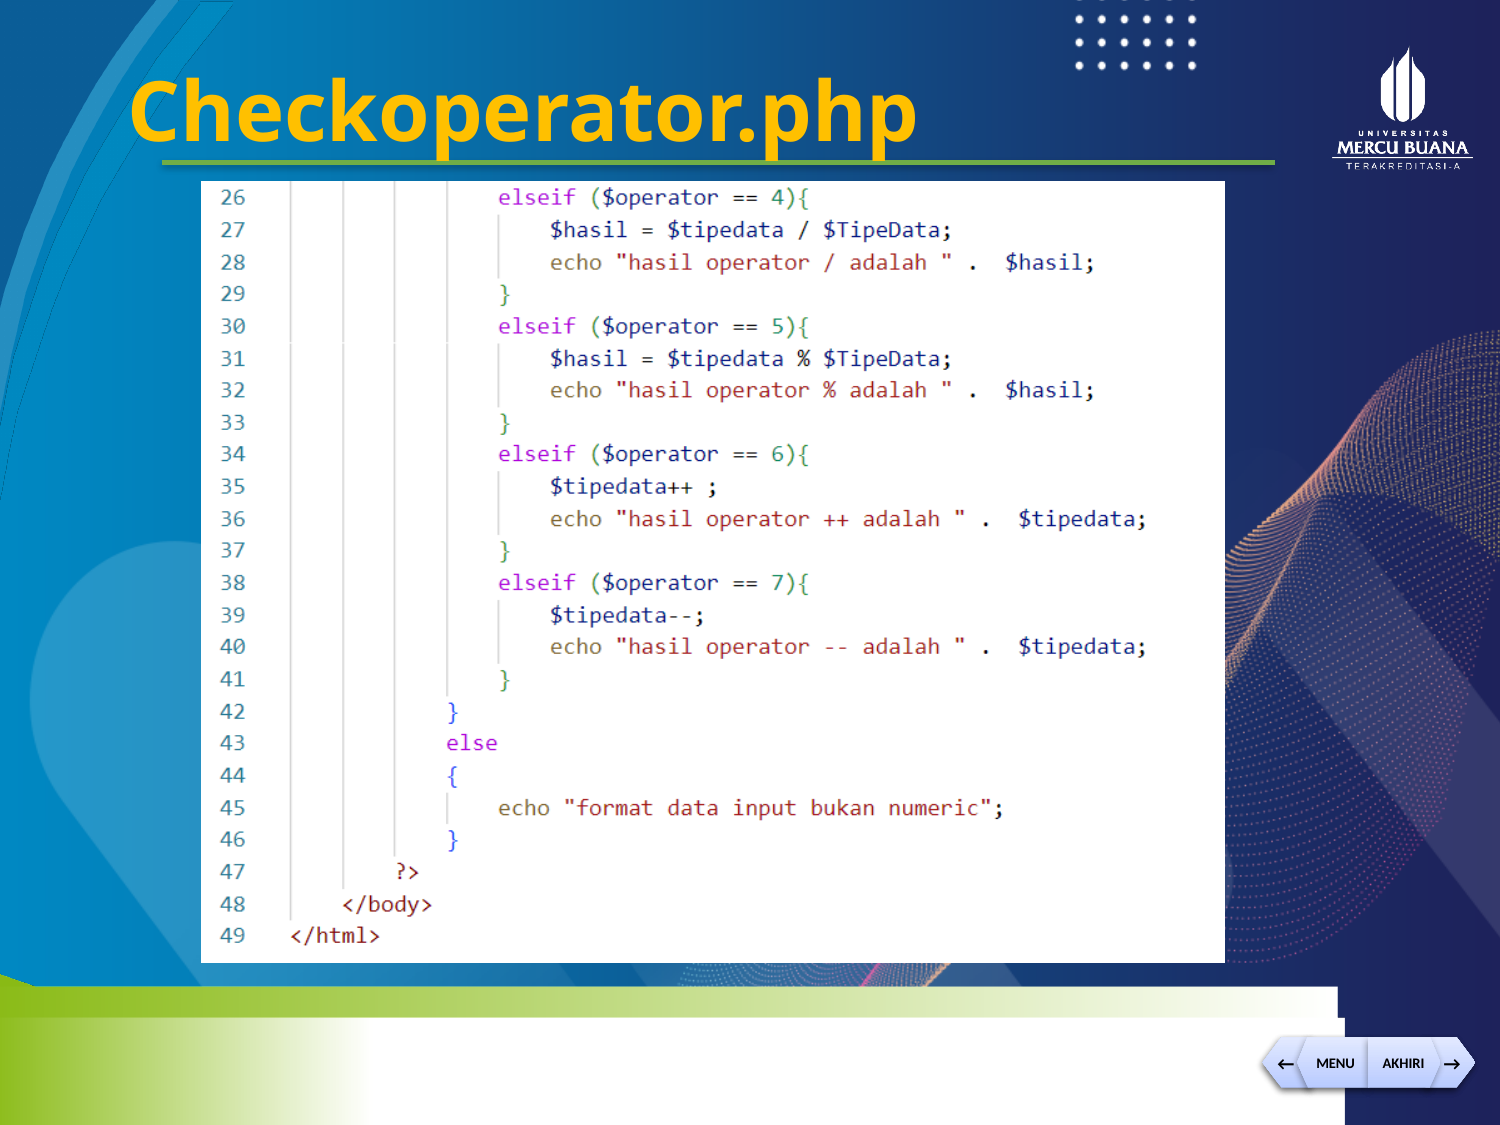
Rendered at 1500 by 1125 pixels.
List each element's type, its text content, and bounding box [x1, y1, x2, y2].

list Checkoperator.php [75, 51, 1238, 165]
picture [0, 0, 177, 405]
picture [0, 0, 1500, 1125]
